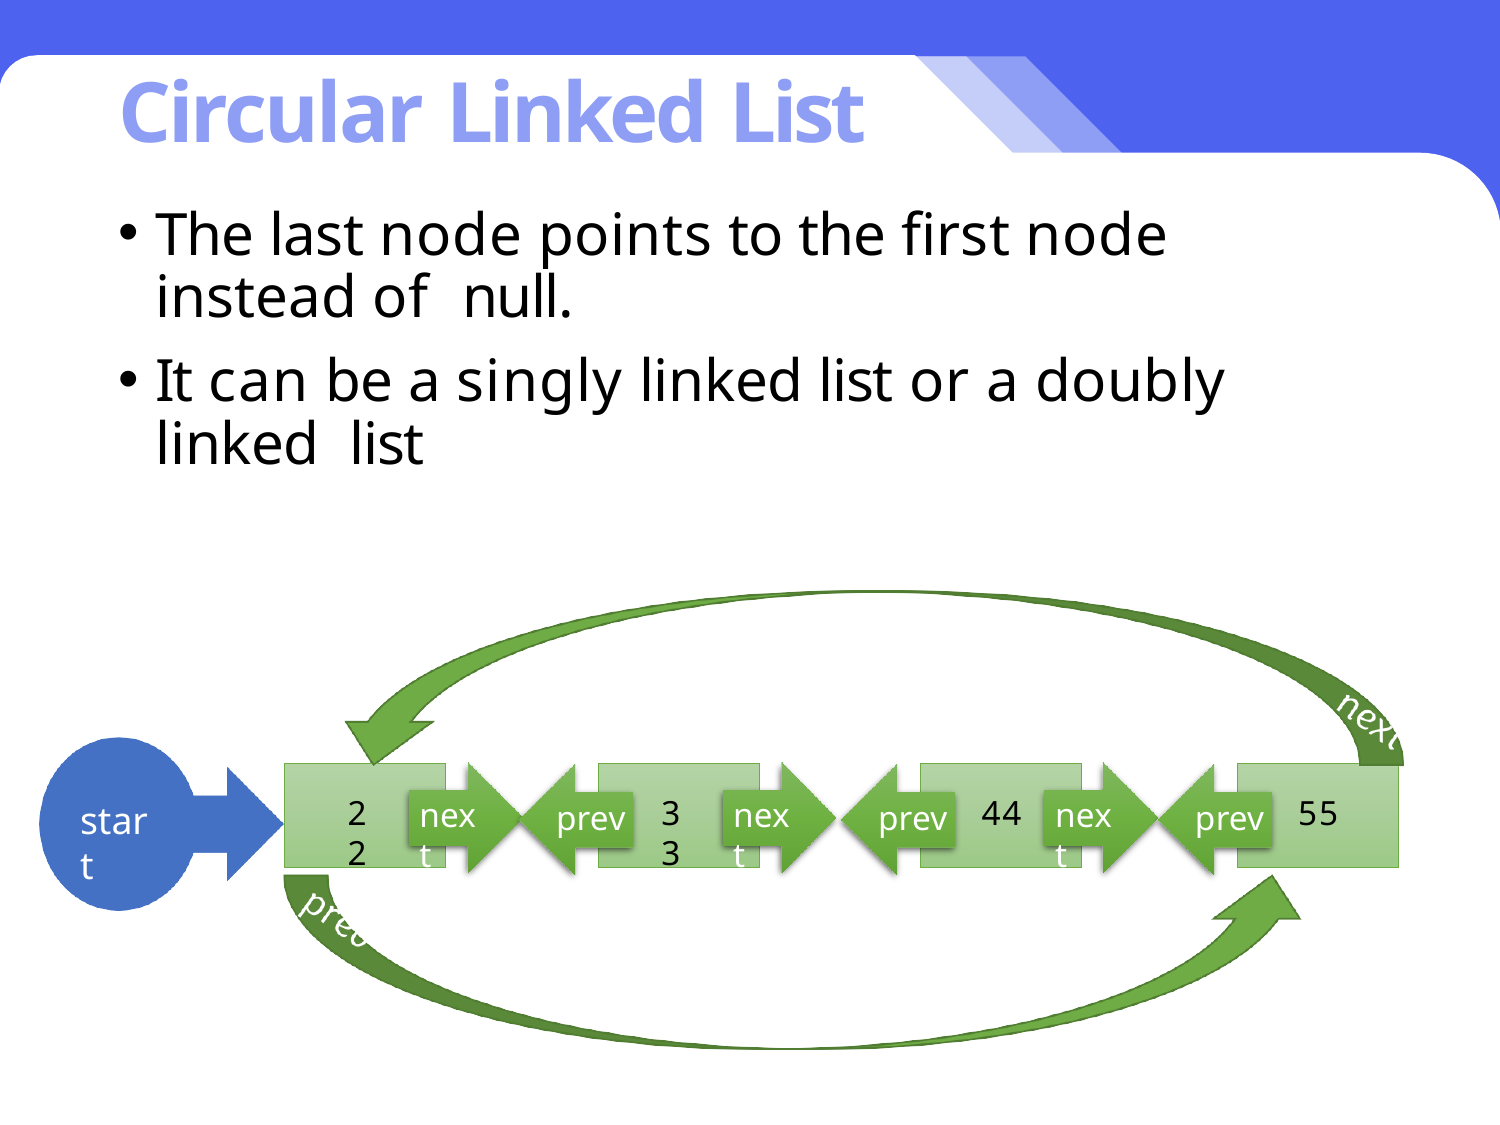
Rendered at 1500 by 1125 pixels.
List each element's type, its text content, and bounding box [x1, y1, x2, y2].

text_box The last node points to the first node instead of null. It can be a singly linked list or a doubly linked list [115, 193, 1378, 477]
title Circular Linked List [116, 56, 881, 193]
picture [39, 590, 1404, 1050]
